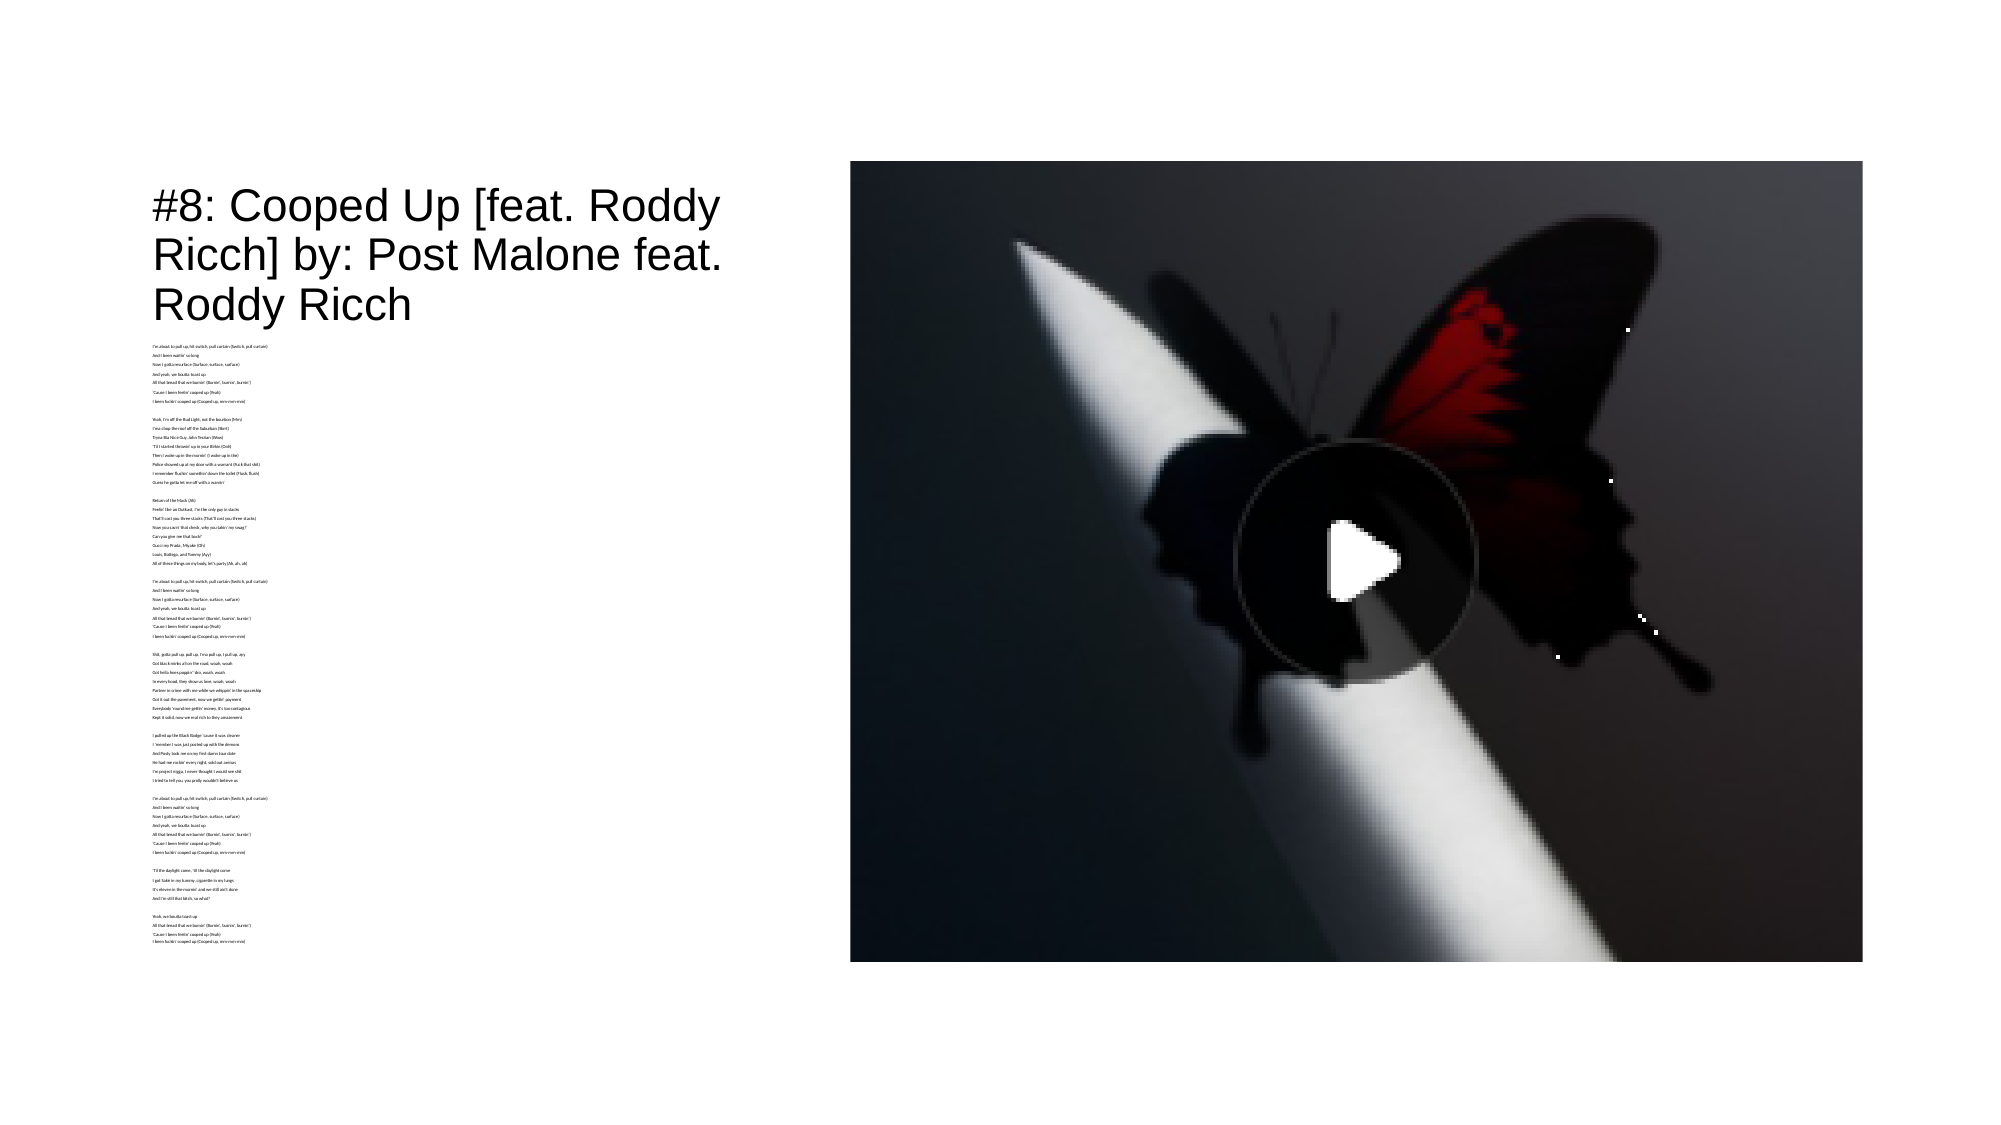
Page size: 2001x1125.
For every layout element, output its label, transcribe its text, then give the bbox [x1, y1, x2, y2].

title #8: Cooped Up [feat. Roddy Ricch] by: Post Malone feat. Roddy Ricch [137, 75, 783, 337]
picture [850, 161, 1863, 962]
list I'm about to pull up, hit switch, pull curtain (Switch, pull curtain) And I been waitin' so long Now I gotta resurface (Surface, surface, surface) And yeah, we boutta toast up All that bread that we burnin' (Burnin', burnin', burnin') 'Cause I been feelin' cooped up (Yeah) I been fuckin' cooped up (Cooped up, mm-mm-mm) Yeah, I'm off the Bud Light, not the bourbon (Mm) I'ma chop the roof off the Suburban (Skrrt) Tryna Bia Nice Guy, John Terzian (Wow) 'Til I started throwin' up in your Birkin (Ooh) Then I woke up in the mornin' (I woke up in the) Police showed up at my door with a warrant (Fuck that shit) I remember flushin' somethin' down the toilet (Flush, flush) Guess he gotta let me off with a warnin' Return of the Mack (Ah) Feelin' like an Outkast, I'm the only guy in slacks That'll cost you three stacks (That'll cost you three stacks) Now you savin' that check, why you takin' my swag? Can you give me that back? Gucci my Prada, Miyake (Oh) Louis, Bottega, and Tommy (Ayy) All of these things on my body, let's party (Ah, ah, ah) I'm about to pull up, hit switch, pull curtain (Switch, pull curtain) And I been waitin' so long Now I gotta resurface (Surface, surface, surface) And yeah, we boutta toast up All that bread that we burnin' (Burnin', burnin', burnin') 'Cause I been feelin' cooped up (Yeah) I been fuckin' cooped up (Cooped up, mm-mm-mm) Shit, gotta pull up, pull up, I'ma pull up, I pull up, ayy Got black minks all on the road, woah, woah Got hella hoes poppin' 'dro, woah, woah In every hood, they show us love, woah, woah Partner in crime with me while we whippin' in the spaceship Got it out the pavement, now we gettin' payment Everybody 'round me gettin' money, it's too contagious Kept it solid, now we real rich to they amazement I pulled up the Black Badge 'cause it was cleaner I 'member I was just posted up with the demons And Posty took me on my first damn tour date He had me rockin' every night, sold out arenas I'm project nigga, I never thought I would see shit I tried to tell you, you prolly wouldn't believe us I'm about to pull up, hit switch, pull curtain (Switch, pull curtain) And I been waitin' so long Now I gotta resurface (Surface, surface, surface) And yeah, we boutta toast up All that bread that we burnin' (Burnin', burnin', burnin') 'Cause I been feelin' cooped up (Yeah) I been fuckin' cooped up (Cooped up, mm-mm-mm) 'Til the daylight come, 'til the daylight come I got Saké in my tummy, cigarette in my lungs It's eleven in the mornin' and we still ain't done And I'm still that bitch, so what? Yeah, we boutta toast up All that bread that we burnin' (Burnin', burnin', burnin') 'Cause I been feelin' cooped up (Yeah) I been fuckin' cooped up (Cooped up, mm-mm-mm) [137, 337, 783, 963]
